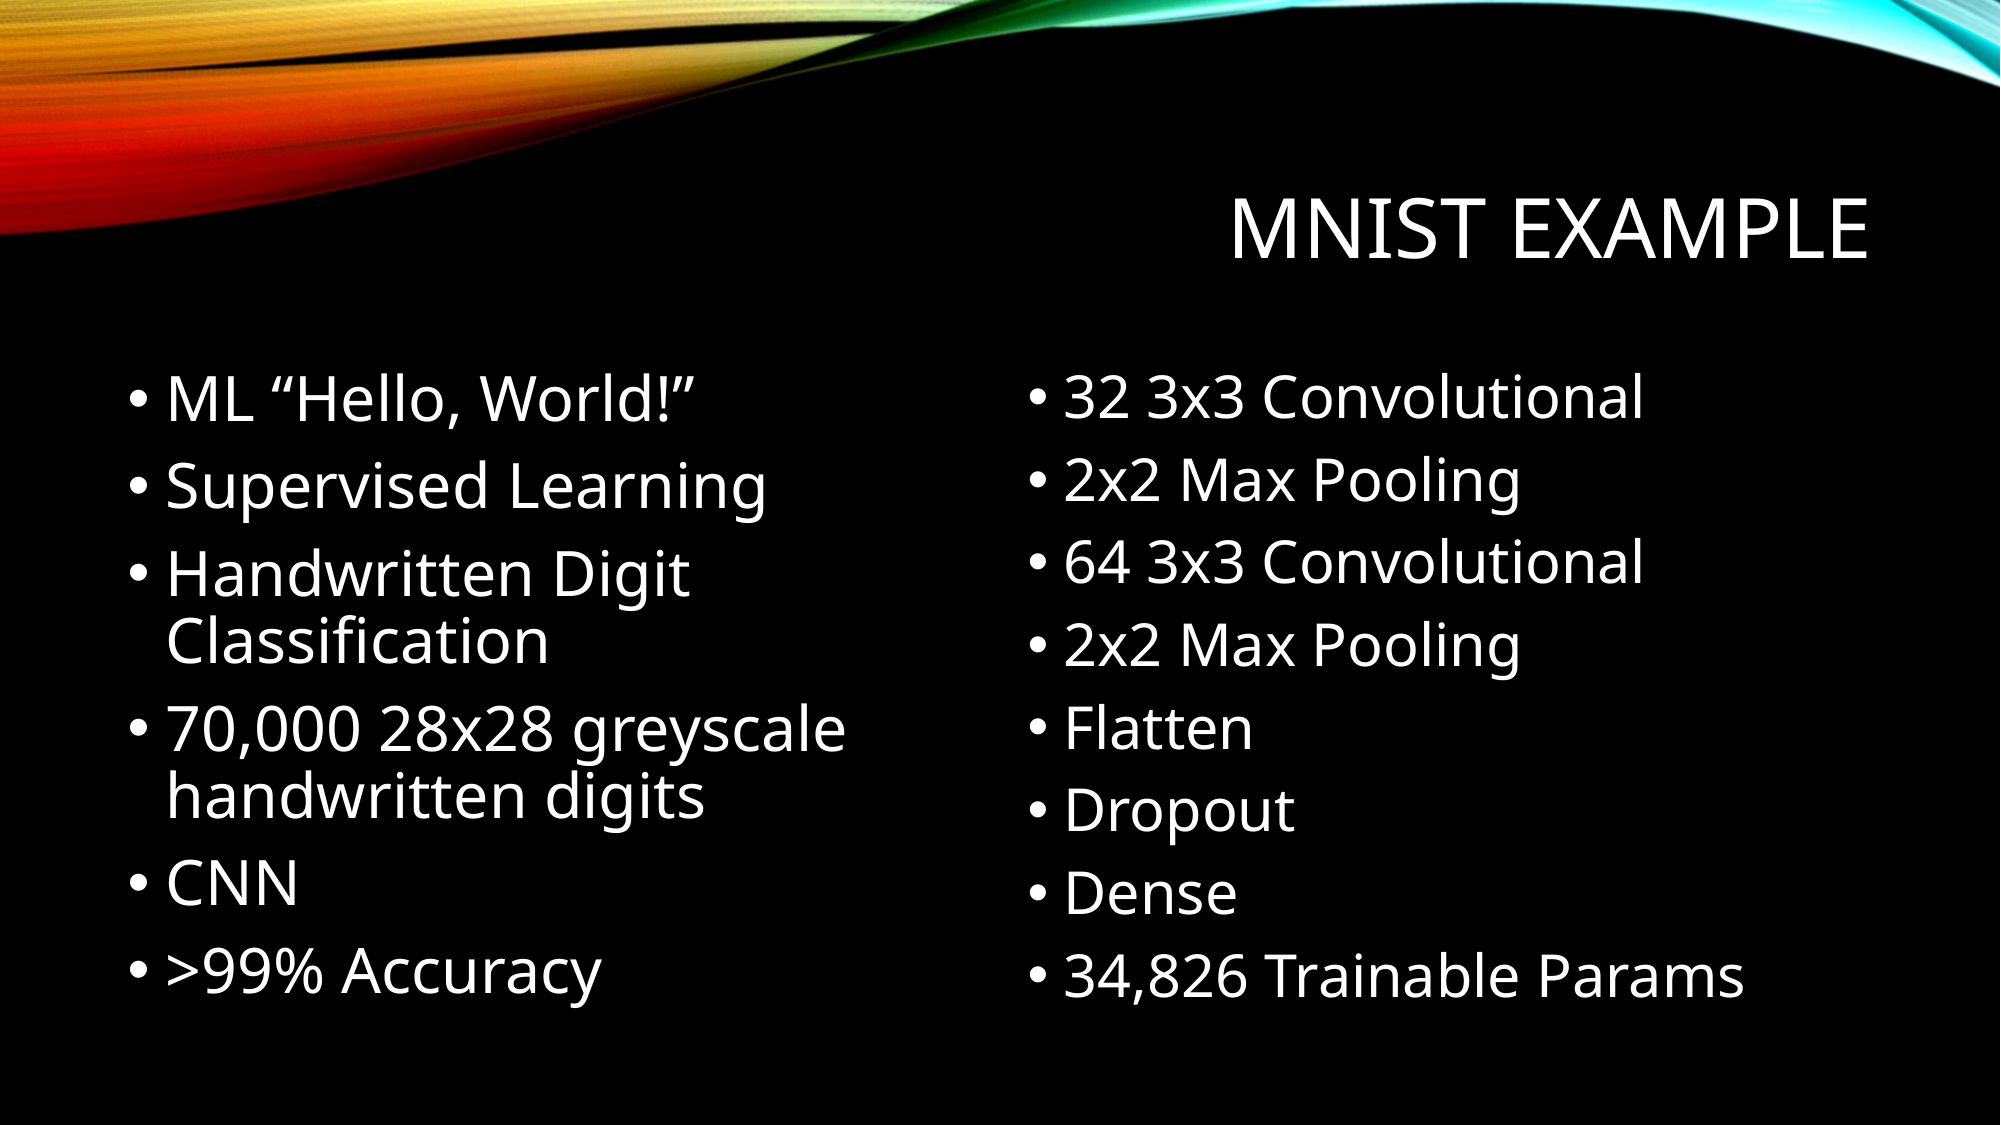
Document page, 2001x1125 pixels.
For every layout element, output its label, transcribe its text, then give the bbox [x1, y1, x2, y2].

title MNIST Example [474, 125, 1888, 338]
list 32 3x3 Convolutional 2x2 Max Pooling 64 3x3 Convolutional 2x2 Max Pooling Flatten Dropout Dense 34,826 Trainable Params [1012, 360, 1888, 1021]
picture [0, 0, 2000, 237]
list ML “Hello, World!” Supervised Learning Handwritten Digit Classification 70,000 28x28 greyscale handwritten digits CNN >99% Accuracy [112, 360, 988, 1021]
